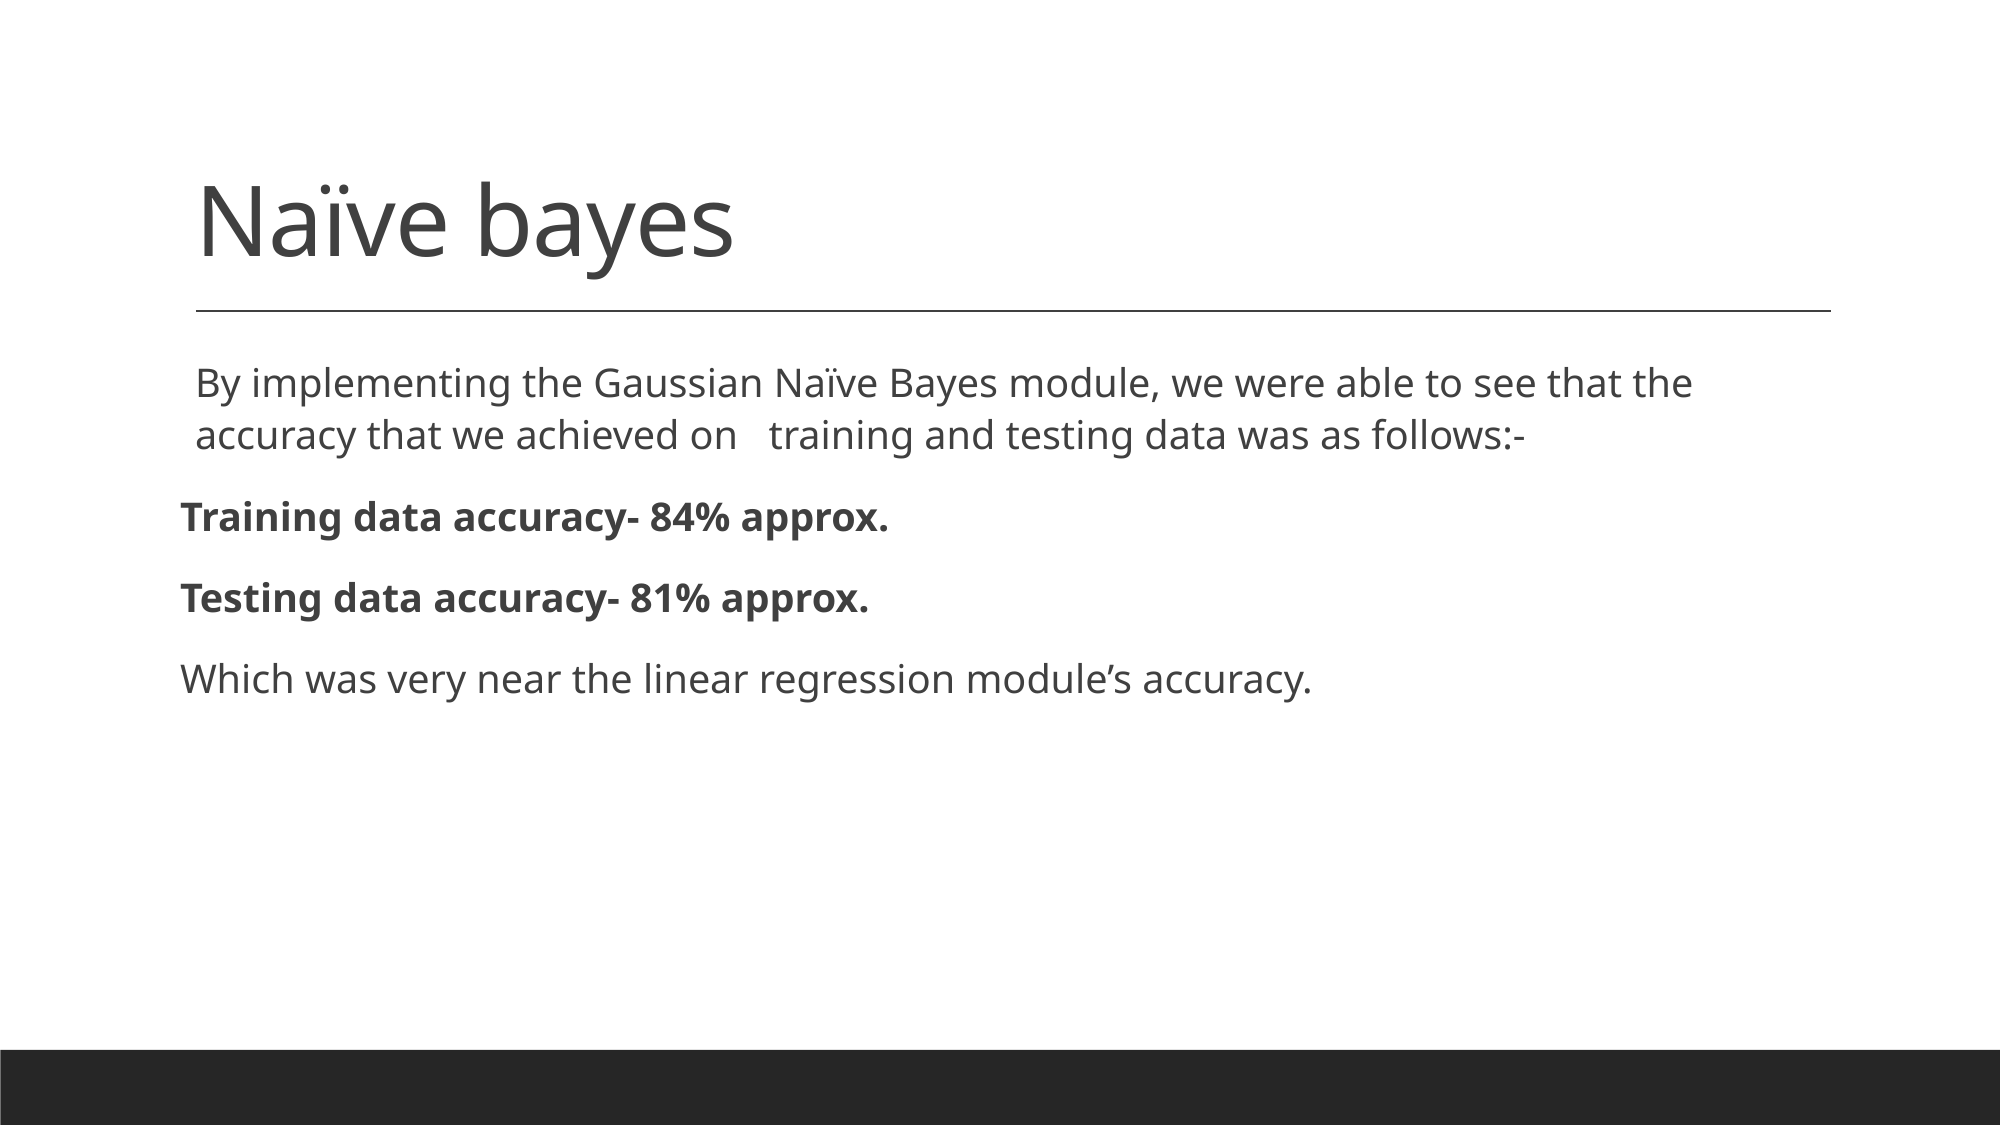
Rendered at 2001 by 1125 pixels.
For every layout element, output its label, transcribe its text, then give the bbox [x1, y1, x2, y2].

title Naïve bayes [180, 47, 1830, 285]
list By implementing the Gaussian Naïve Bayes module, we were able to see that the accuracy that we achieved on training and testing data was as follows:- Training data accuracy- 84% approx. Testing data accuracy- 81% approx. Which was very near the linear regression module’s accuracy. [180, 345, 1830, 963]
